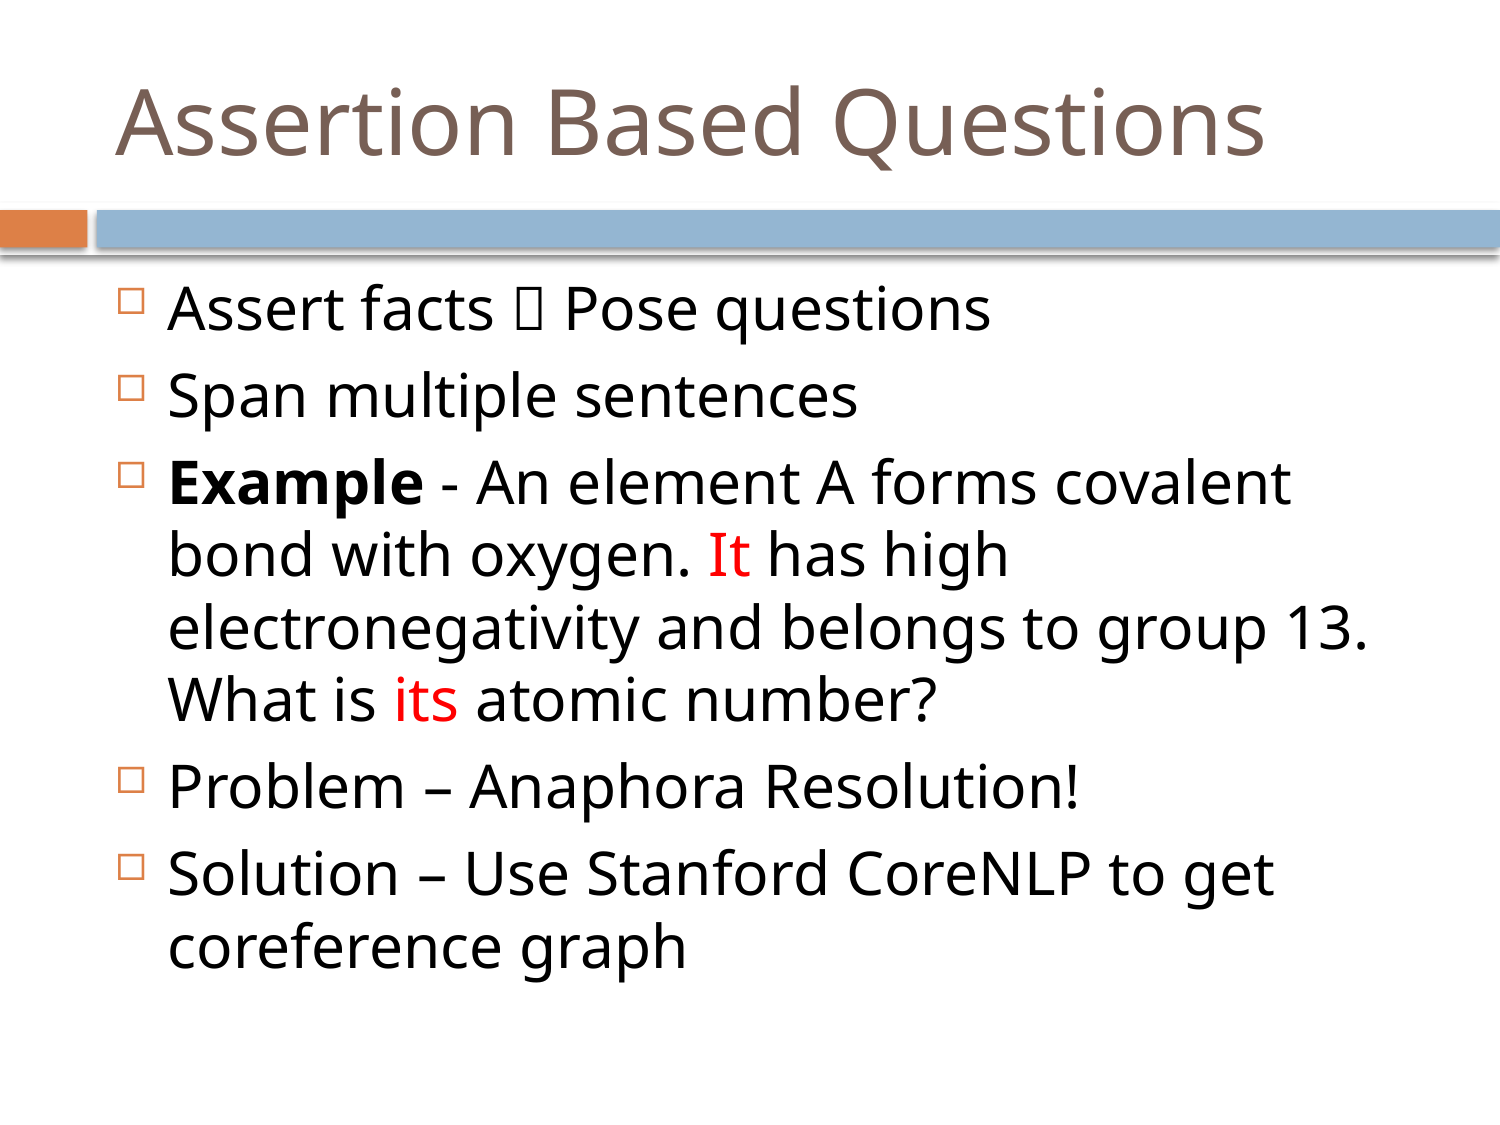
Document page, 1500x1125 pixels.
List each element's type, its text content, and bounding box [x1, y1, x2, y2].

title Assertion Based Questions [100, 37, 1438, 200]
list Assert facts  Pose questions Span multiple sentences Example - An element A forms covalent bond with oxygen. It has high electronegativity and belongs to group 13. What is its atomic number? Problem – Anaphora Resolution! Solution – Use Stanford CoreNLP to get coreference graph [100, 262, 1438, 1000]
